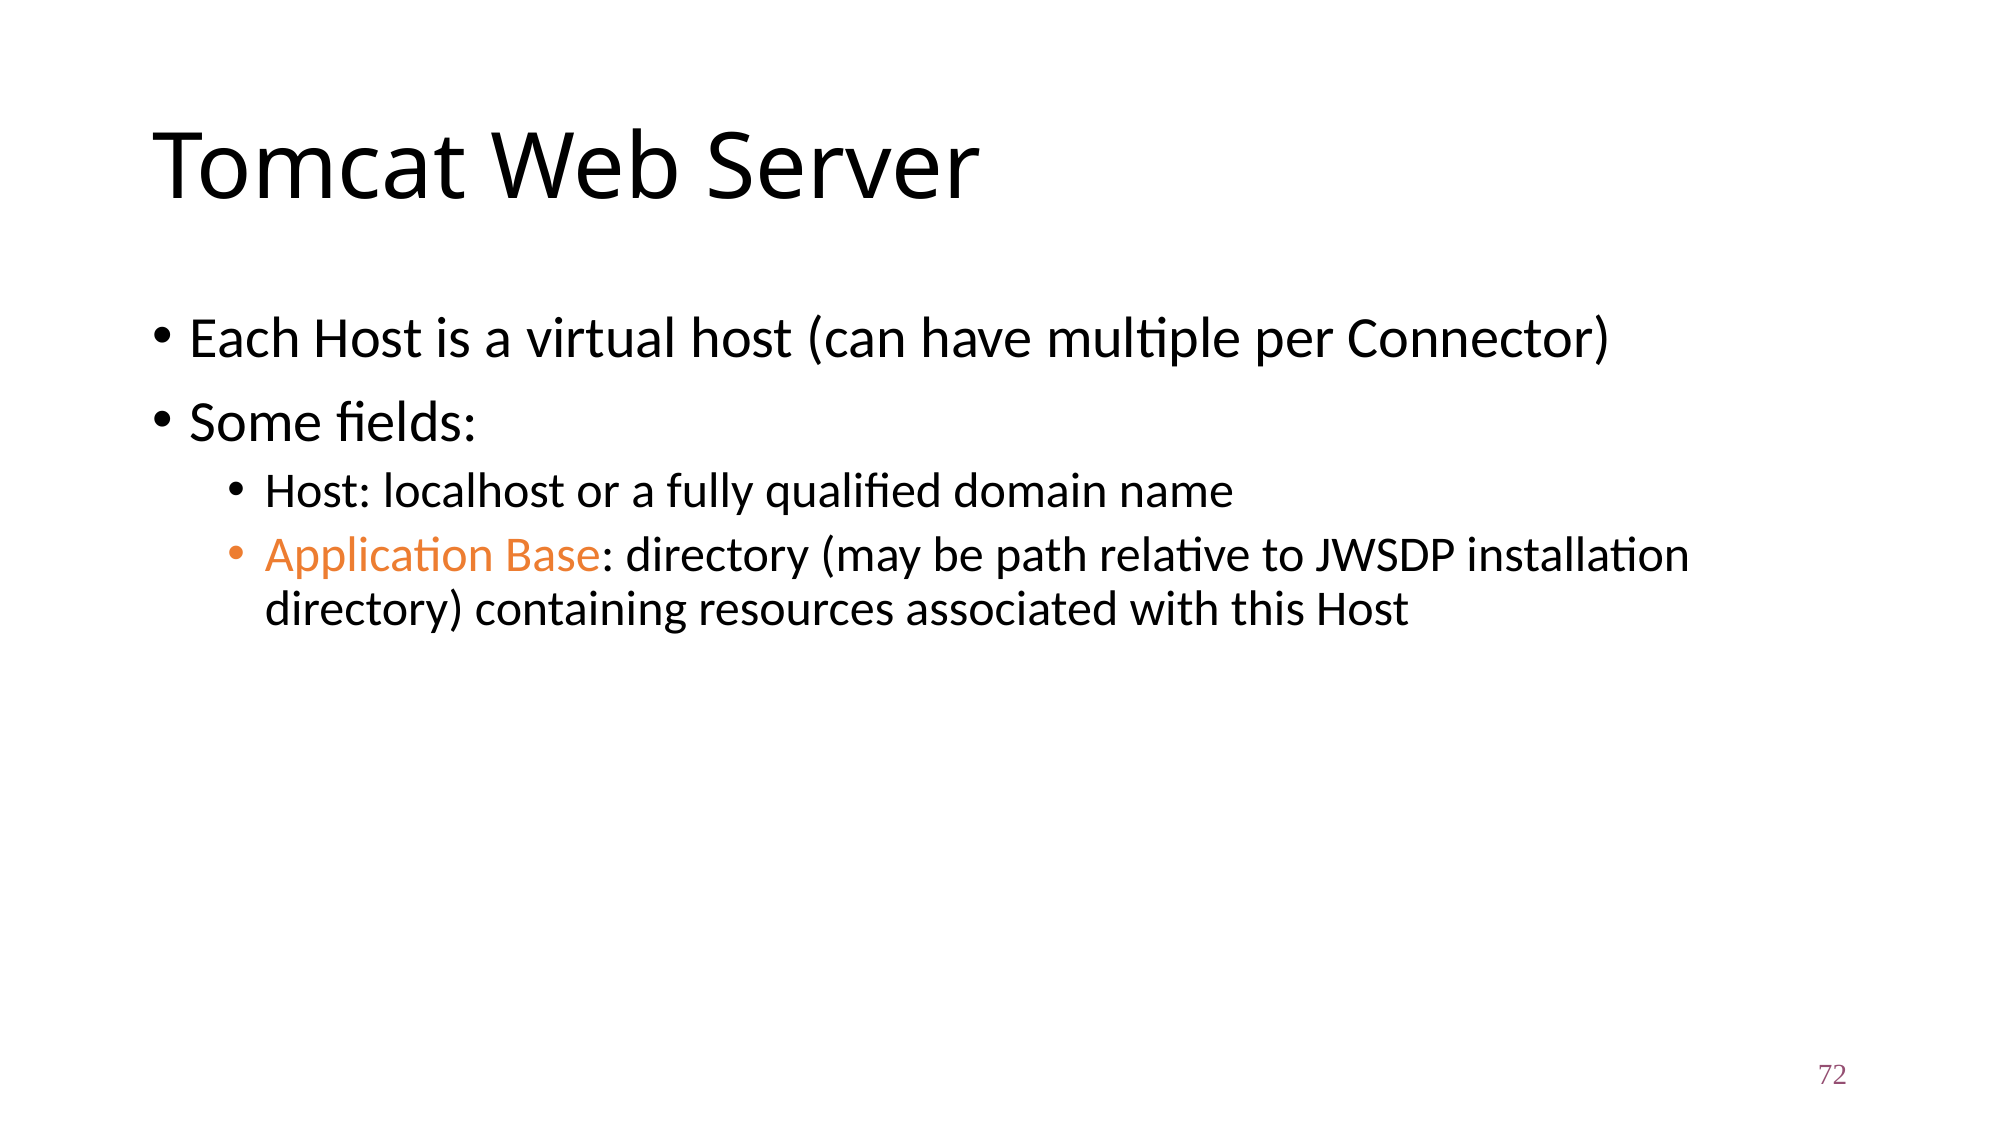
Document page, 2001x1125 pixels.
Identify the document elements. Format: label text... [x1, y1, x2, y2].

list Each Host is a virtual host (can have multiple per Connector) Some fields: Host: localhost or a fully qualified domain name Application Base: directory (may be path relative to JWSDP installation directory) containing resources associated with this Host [137, 299, 1863, 1014]
title Tomcat Web Server [137, 59, 1863, 278]
slide_number 72 [1412, 1042, 1863, 1103]
